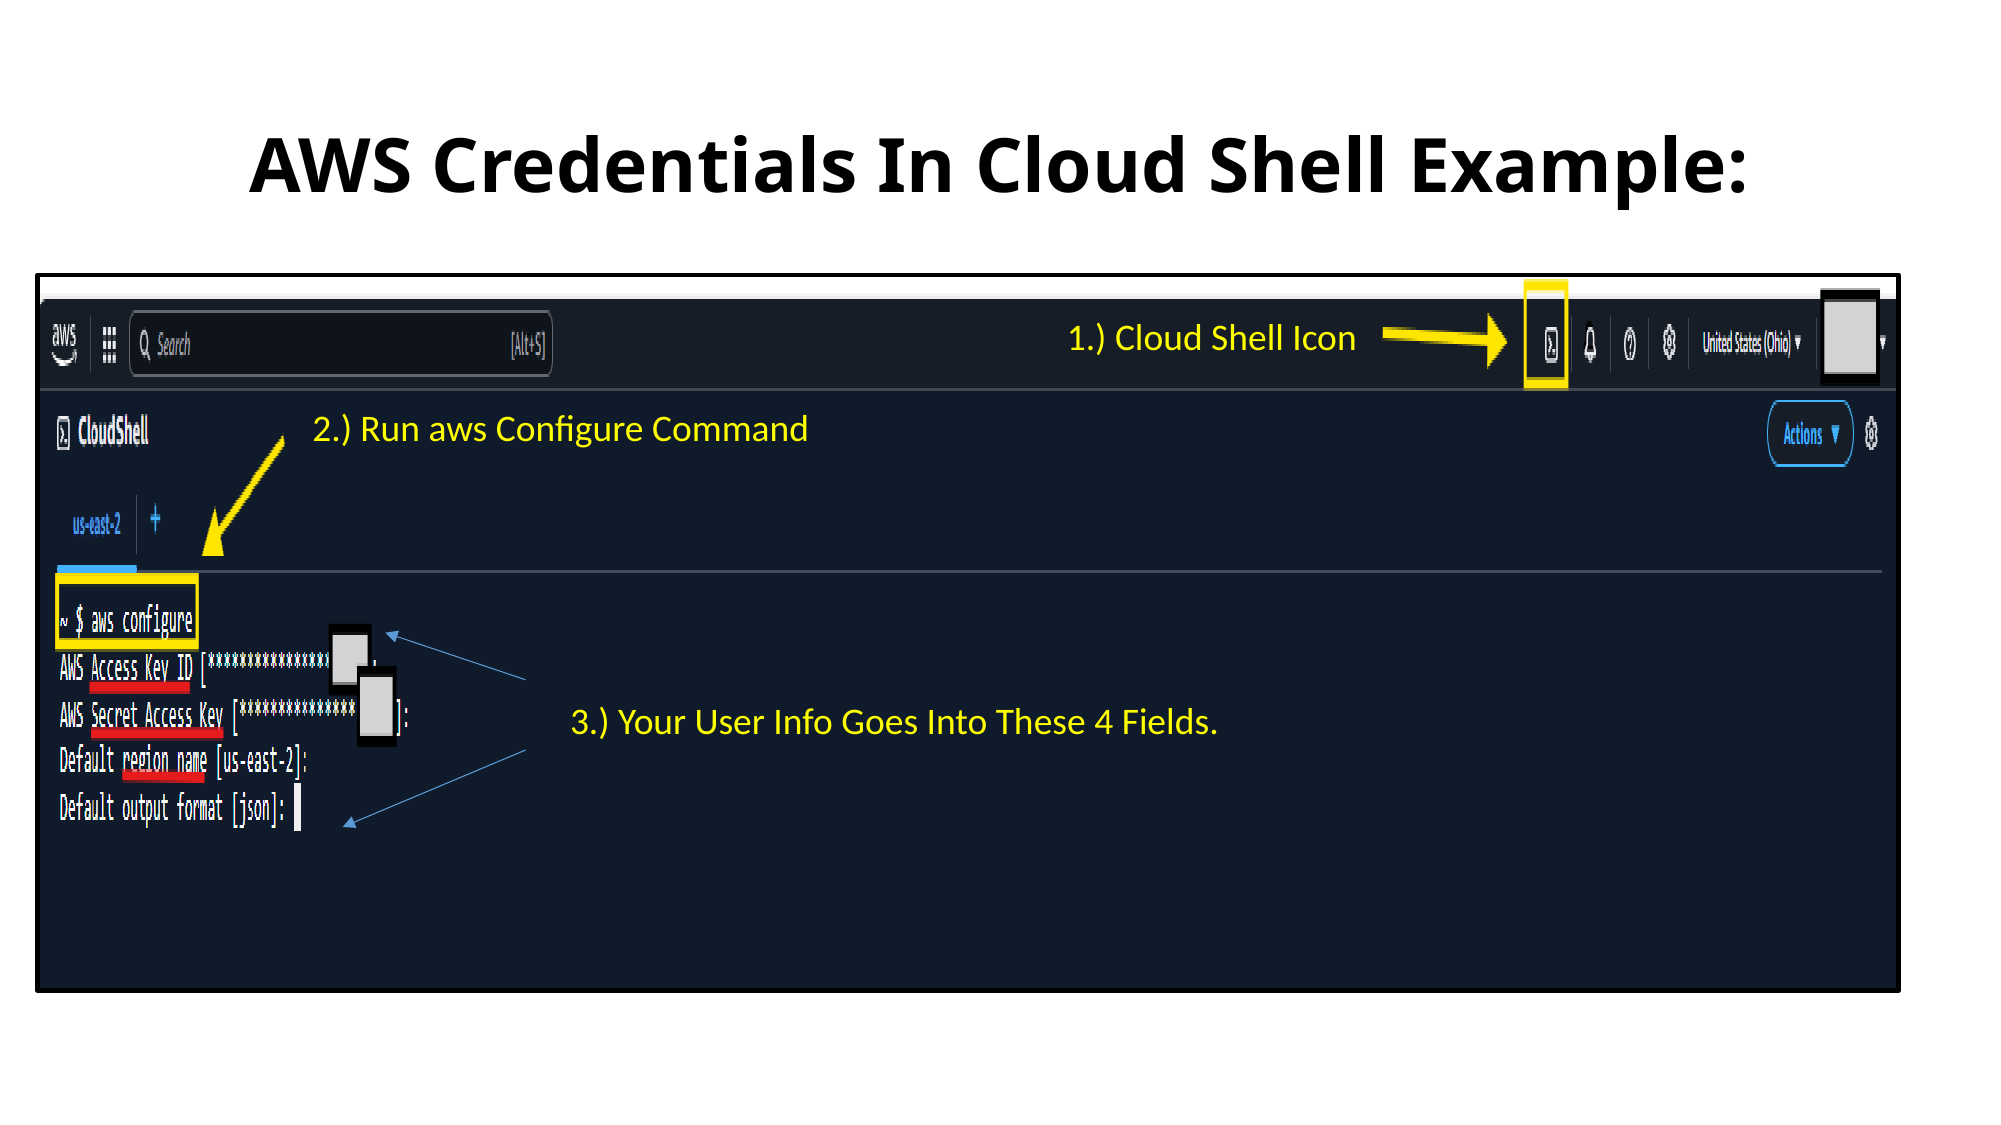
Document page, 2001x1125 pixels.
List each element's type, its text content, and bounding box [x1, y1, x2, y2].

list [39, 277, 1897, 989]
title AWS Credentials In Cloud Shell Example: [137, 59, 1863, 273]
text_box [385, 632, 526, 680]
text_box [342, 749, 526, 827]
